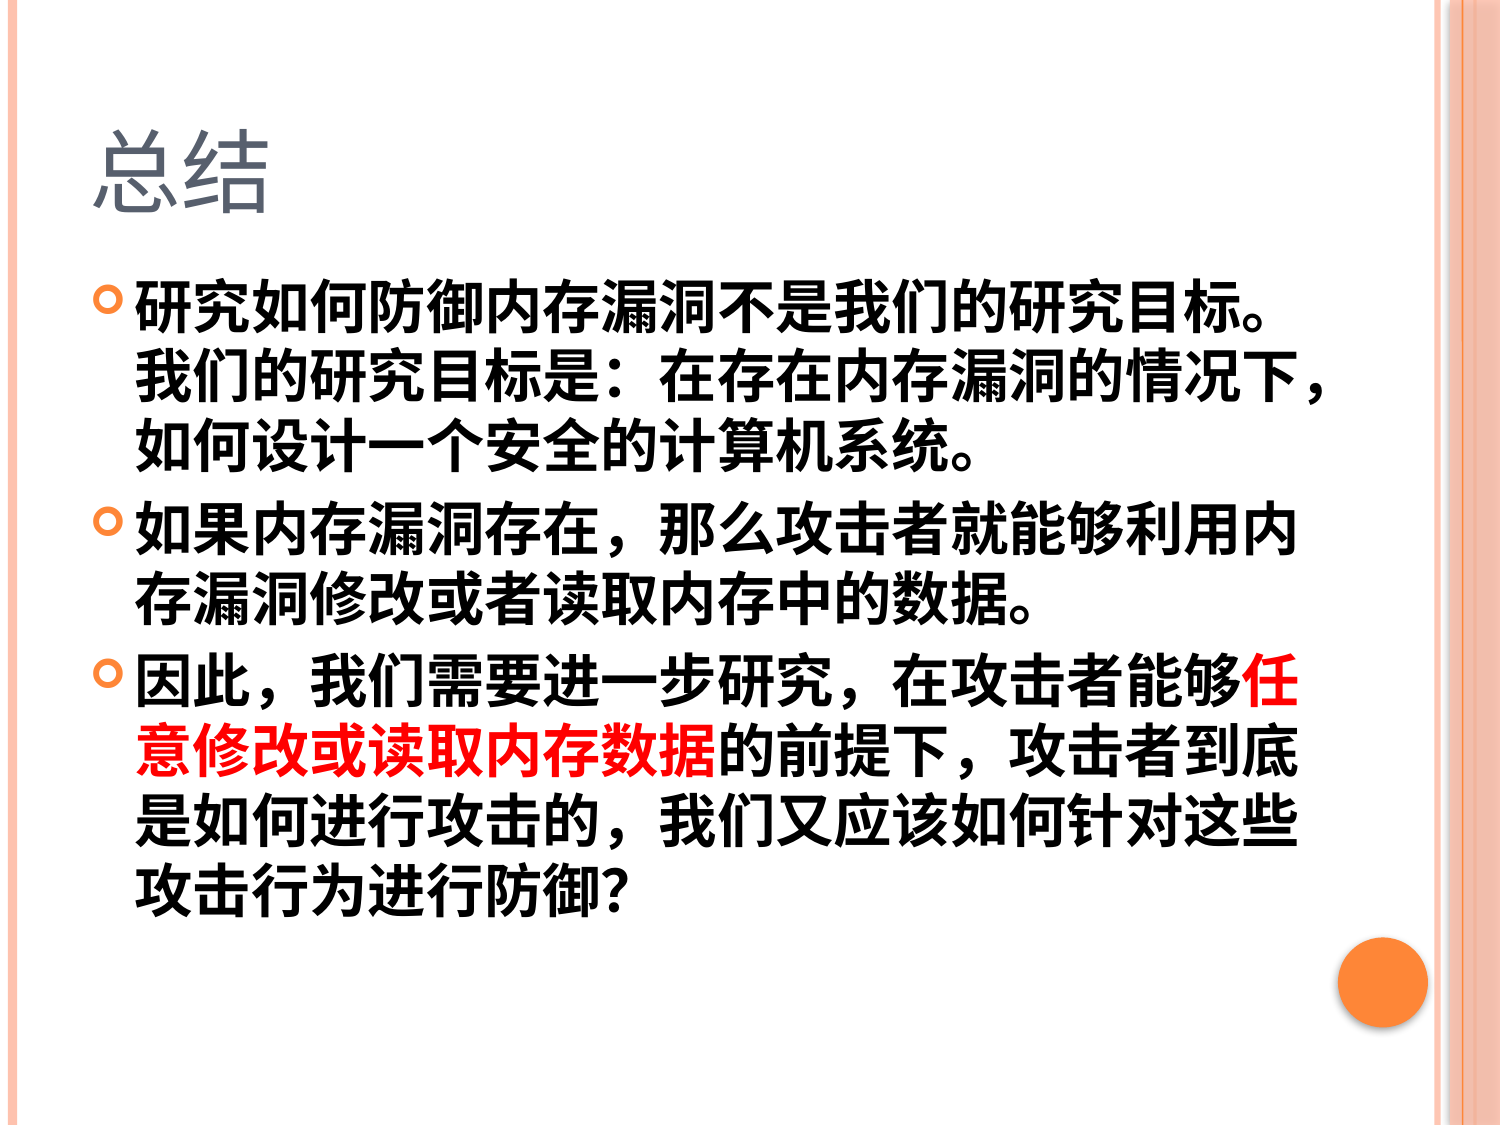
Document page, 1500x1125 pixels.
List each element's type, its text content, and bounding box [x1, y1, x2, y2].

list 研究如何防御内存漏洞不是我们的研究目标。我们的研究目标是：在存在内存漏洞的情况下，如何设计一个安全的计算机系统。 如果内存漏洞存在，那么攻击者就能够利用内存漏洞修改或者读取内存中的数据。 因此，我们需要进一步研究，在攻击者能够任意修改或读取内存数据的前提下，攻击者到底是如何进行攻击的，我们又应该如何针对这些攻击行为进行防御？ [75, 262, 1365, 1020]
title 总结 [75, 45, 1300, 233]
